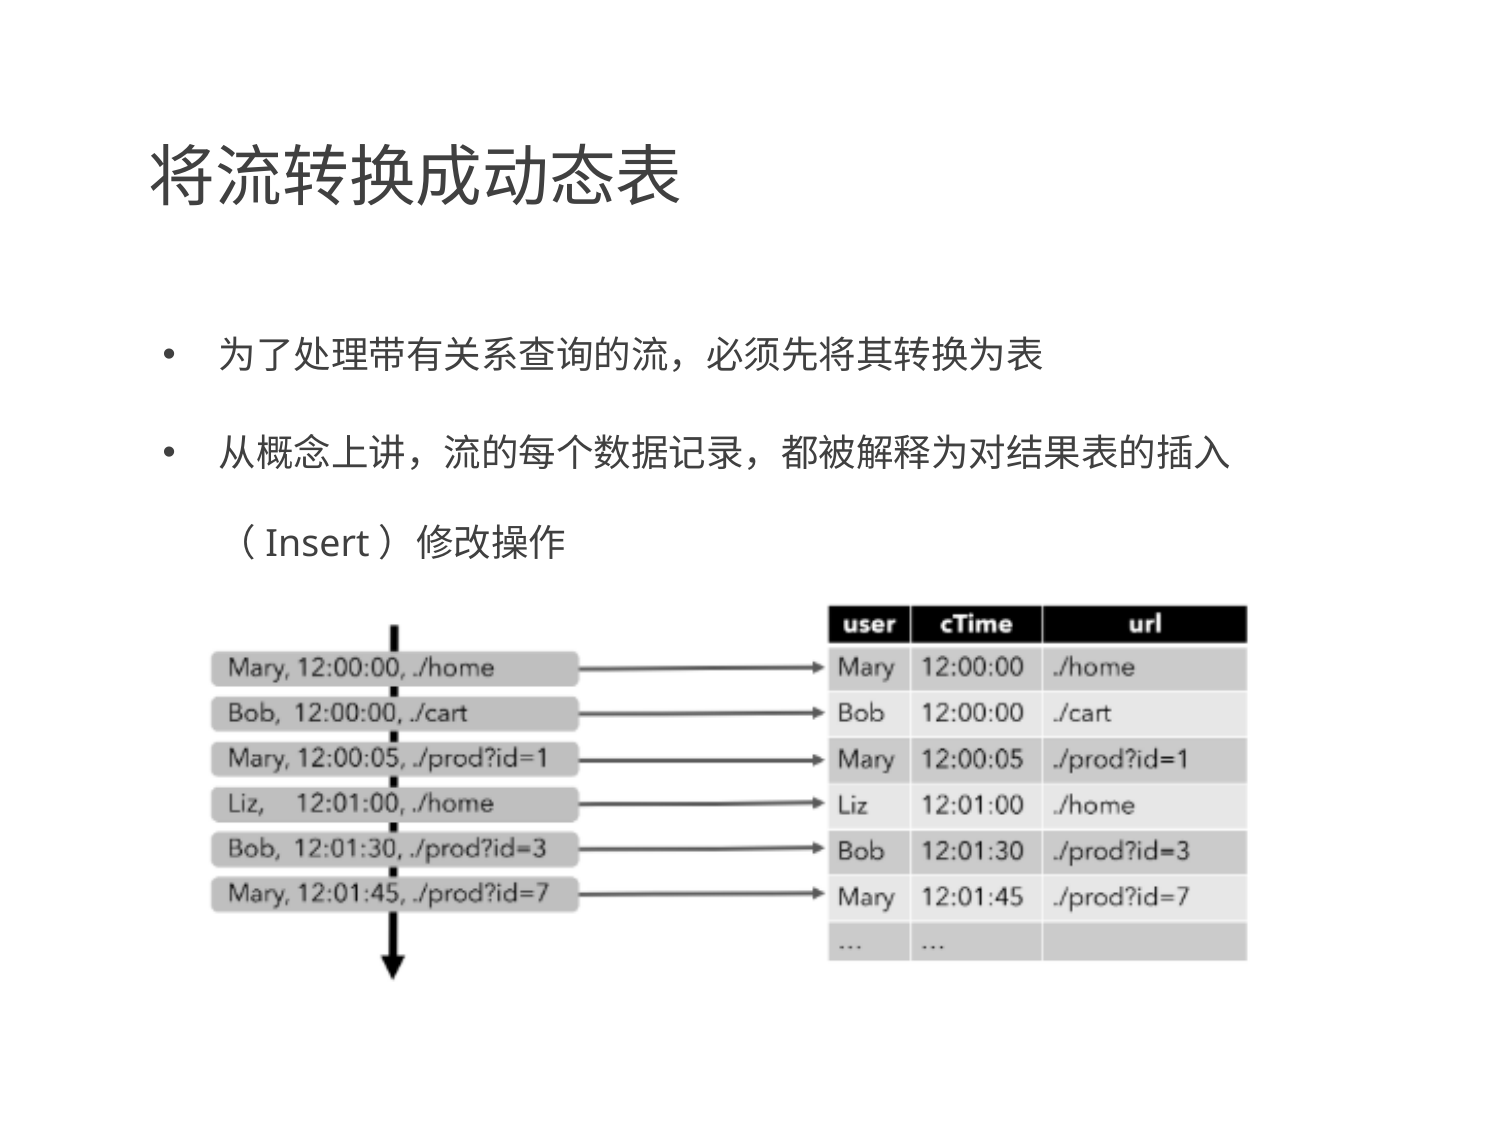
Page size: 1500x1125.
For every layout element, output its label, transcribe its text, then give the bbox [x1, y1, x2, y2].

picture [182, 585, 1288, 988]
title 将流转换成动态表 [75, 79, 1425, 268]
list 为了处理带有关系查询的流，必须先将其转换为表 从概念上讲，流的每个数据记录，都被解释为对结果表的插入（Insert）修改操作 [147, 278, 1365, 587]
